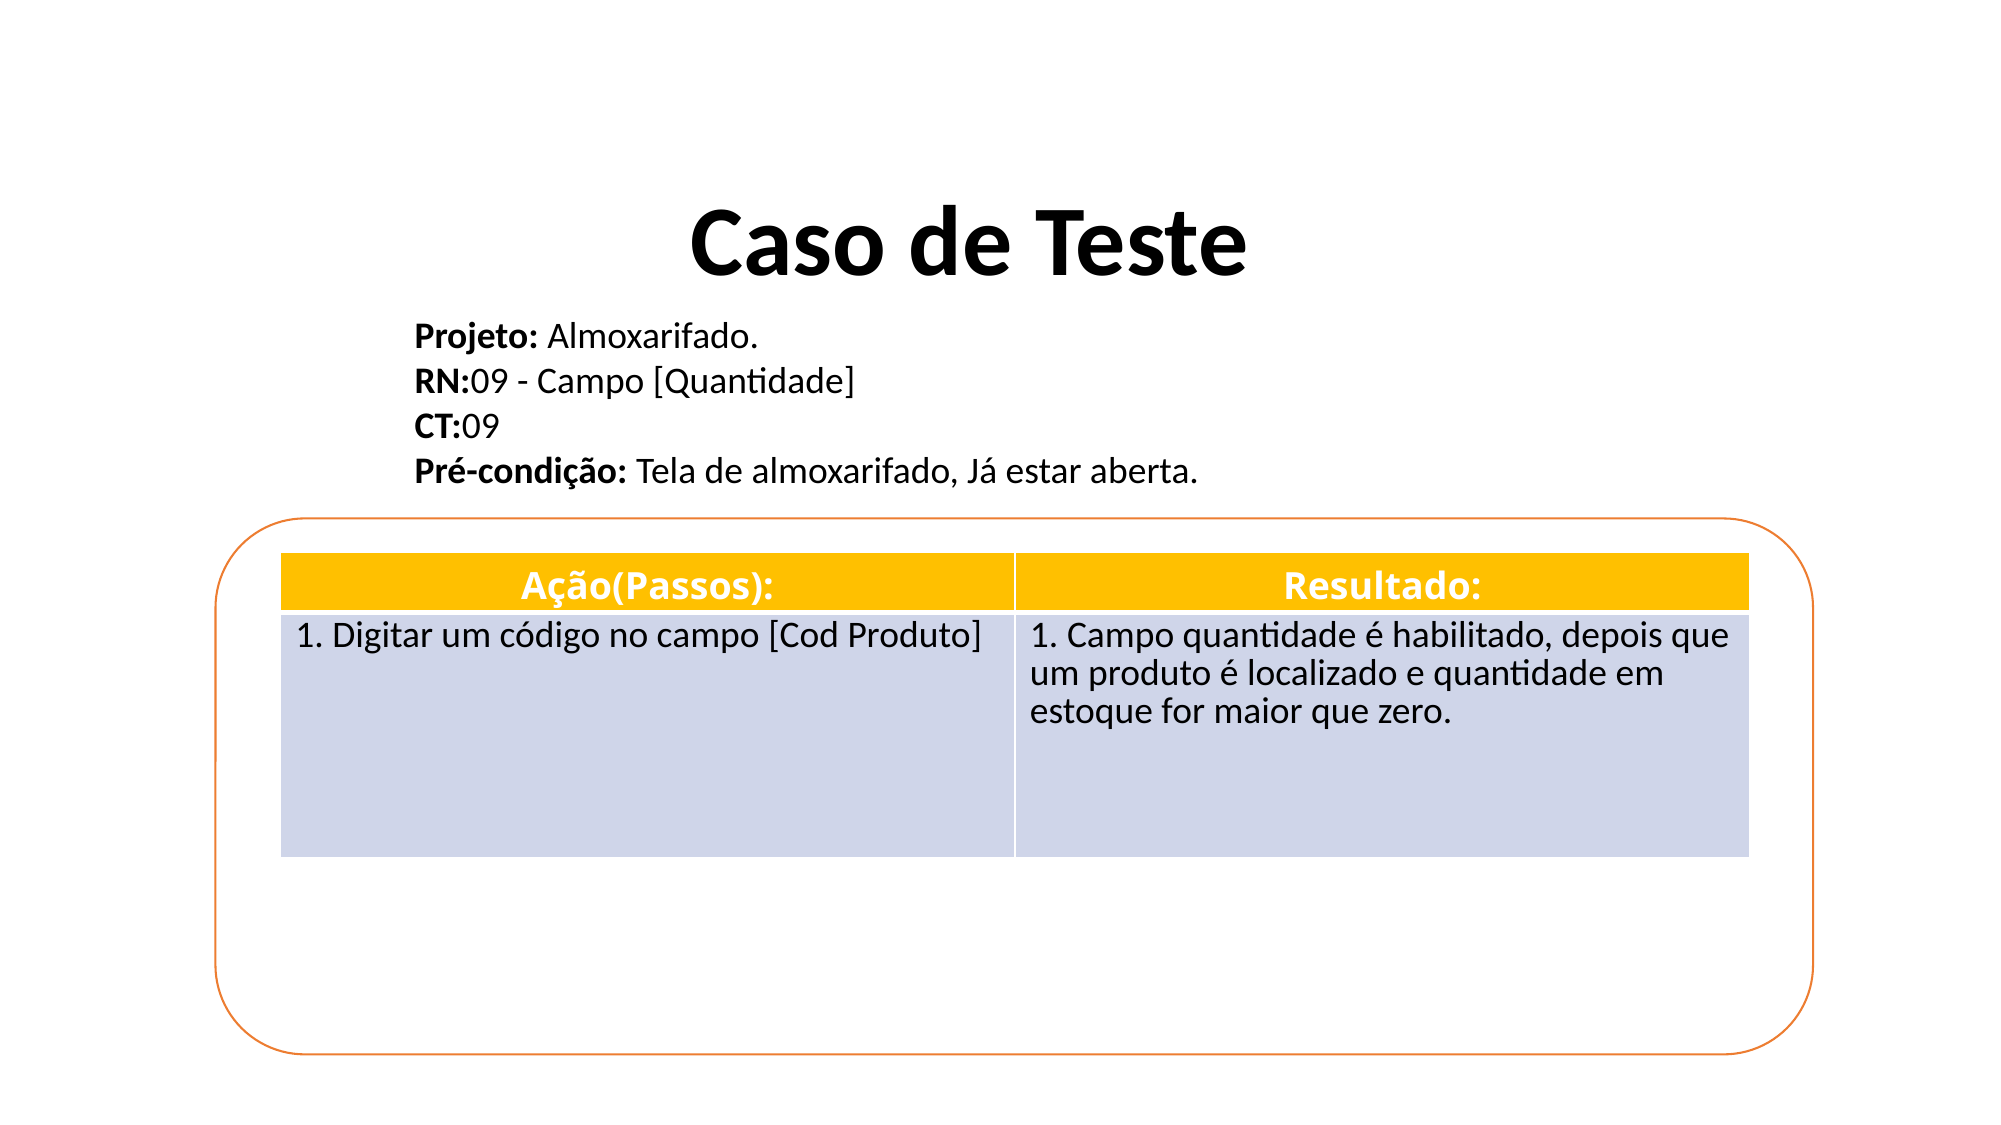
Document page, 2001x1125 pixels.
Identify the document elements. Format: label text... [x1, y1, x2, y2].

table_cell 1. Campo quantidade é habilitado, depois que um produto é localizado e quantidade em estoque for maior que zero. [1016, 615, 1749, 857]
table_header Resultado: [1016, 553, 1749, 610]
text_box [214, 517, 1815, 1056]
table_header Ação(Passos): [281, 553, 1014, 610]
text_box Caso de Teste [675, 167, 1348, 303]
table_cell 1. Digitar um código no campo [Cod Produto] [281, 615, 1014, 857]
text_box Projeto: Almoxarifado. RN:09 - Campo [Quantidade] CT:09 Pré-condição: Tela de almoxarifado, Já estar aberta. [399, 304, 1661, 544]
